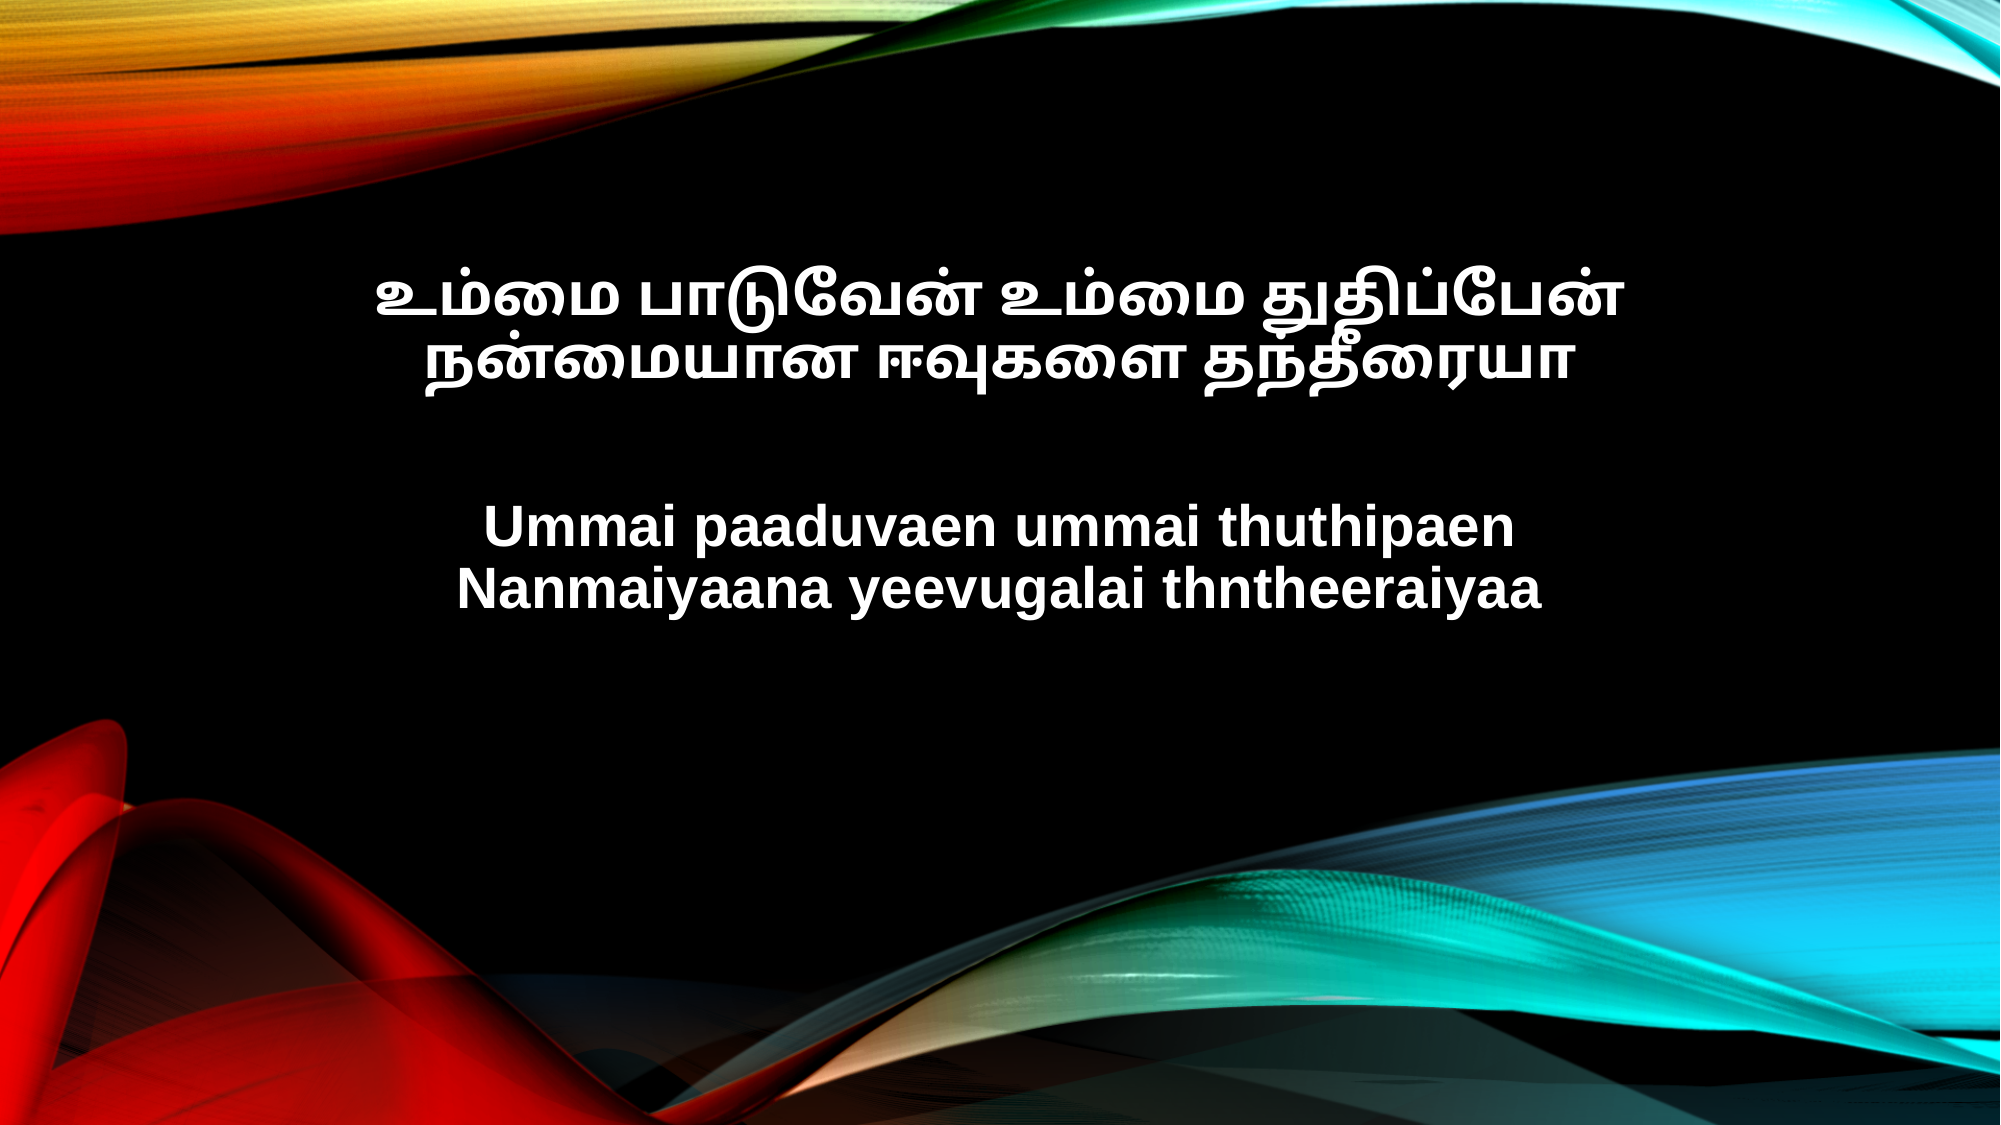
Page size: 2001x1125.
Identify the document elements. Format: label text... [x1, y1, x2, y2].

subtitle உம்மை பாடுவேன் உம்மை துதிப்பேன் நன்மையான ஈவுகளை தந்தீரையா Ummai paaduvaen ummai thuthipaen Nanmaiyaana yeevugalai thntheeraiyaa [0, 0, 2000, 1125]
